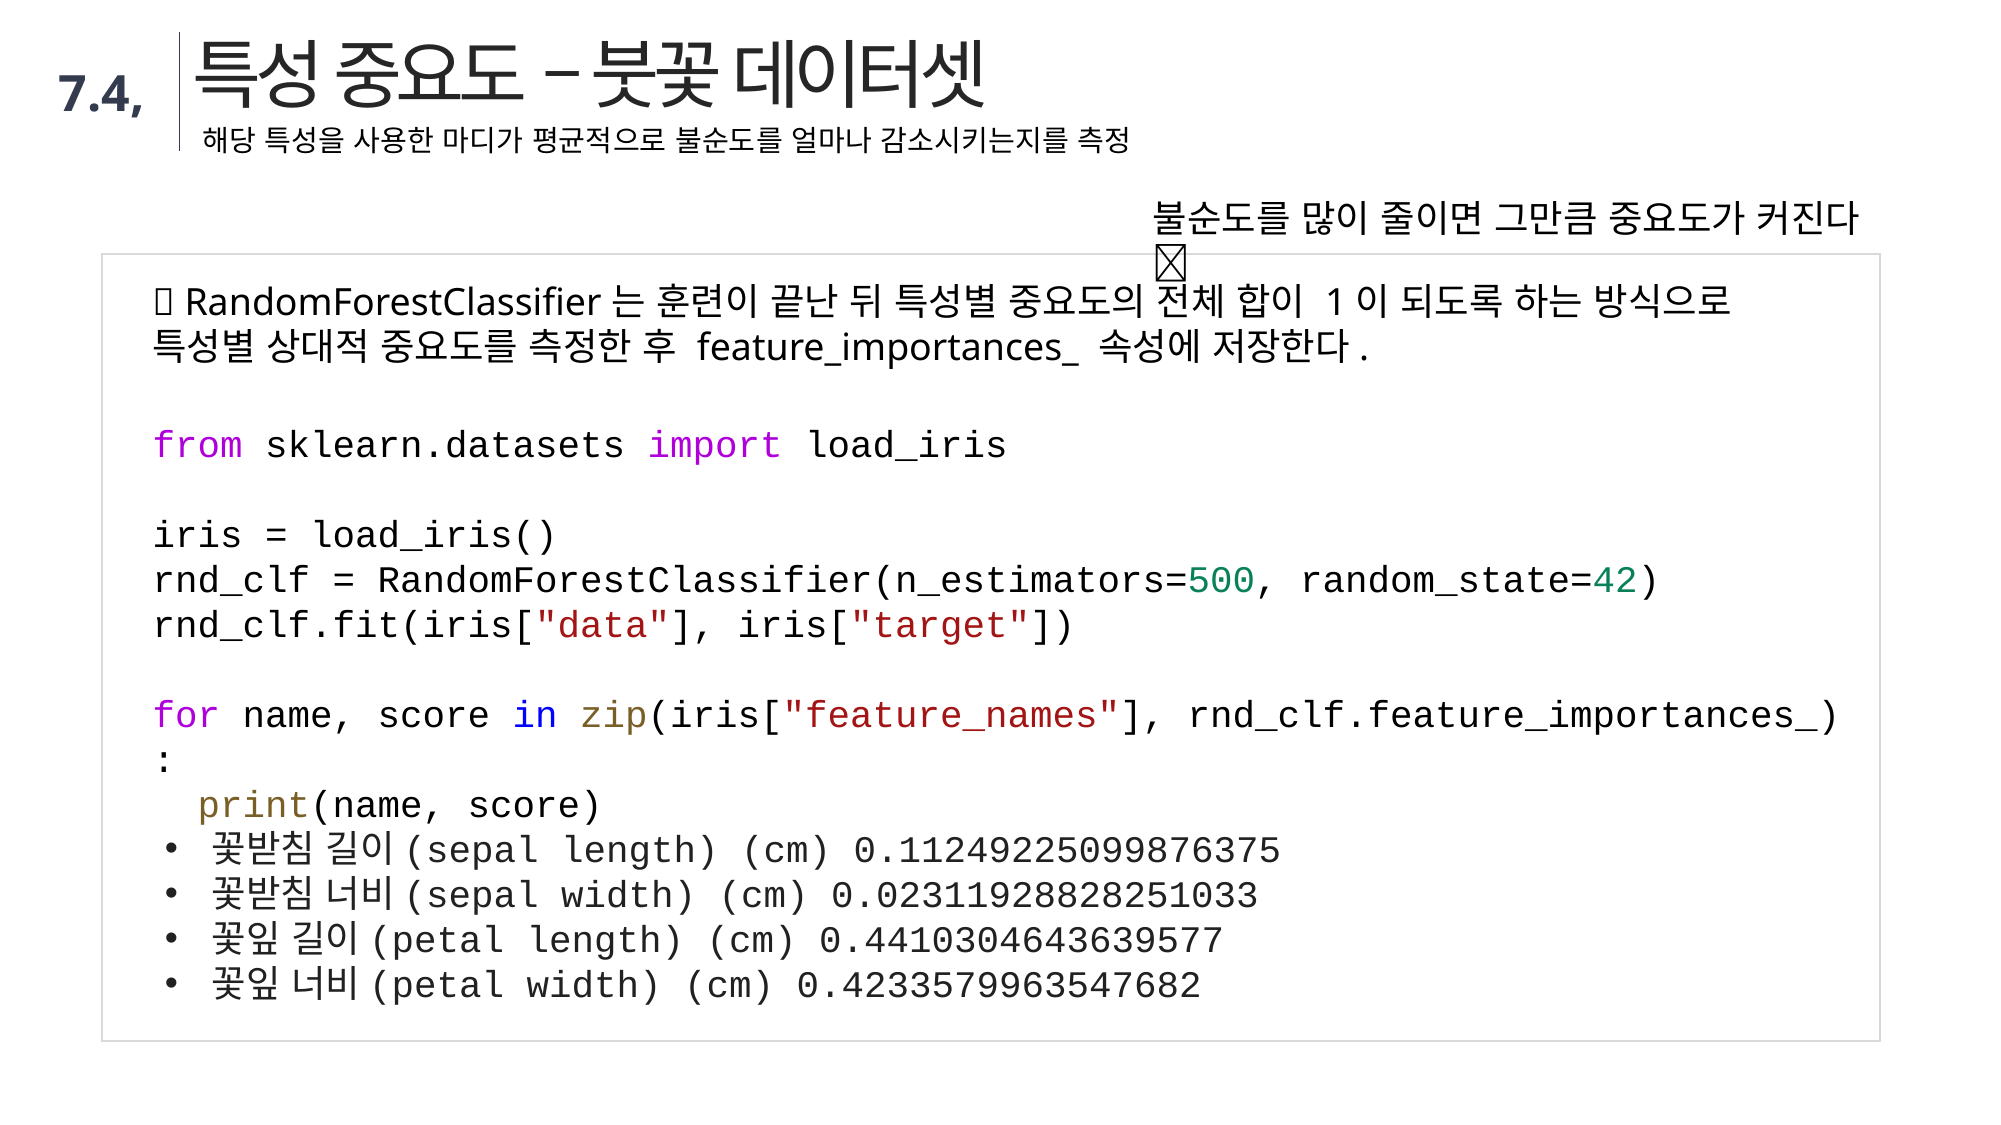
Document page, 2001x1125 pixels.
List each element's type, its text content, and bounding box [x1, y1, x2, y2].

text_box [101, 253, 1881, 1042]
text_box 꽃받침 길이(sepal length) (cm) 0.11249225099876375 꽃받침 너비(sepal width) (cm) 0.02311928828251033 꽃잎 길이(petal length) (cm) 0.4410304643639577 꽃잎 너비(petal width) (cm) 0.4233579963547682 [150, 817, 1487, 1013]
text_box from sklearn.datasets import load_iris iris = load_iris() rnd_clf = RandomForestClassifier(n_estimators=500, random_state=42) rnd_clf.fit(iris["data"], iris["target"]) for name, score in zip(iris["feature_names"], rnd_clf.feature_importances_): print(name, score) [137, 412, 1859, 833]
text_box 특성 중요도 – 붓꽃 데이터셋 [178, 20, 1004, 125]
text_box 해당 특성을 사용한 마디가 평균적으로 불순도를 얼마나 감소시키는지를 측정 [187, 114, 1147, 165]
text_box 불순도를 많이 줄이면 그만큼 중요도가 커진다❕ [1137, 187, 1899, 293]
text_box ➰ RandomForestClassifier는 훈련이 끝난 뒤 특성별 중요도의 전체 합이 1이 되도록 하는 방식으로 특성별 상대적 중요도를 측정한 후 feature_importances_ 속성에 저장한다. [137, 270, 1845, 376]
text_box 7.4, [44, 53, 173, 129]
